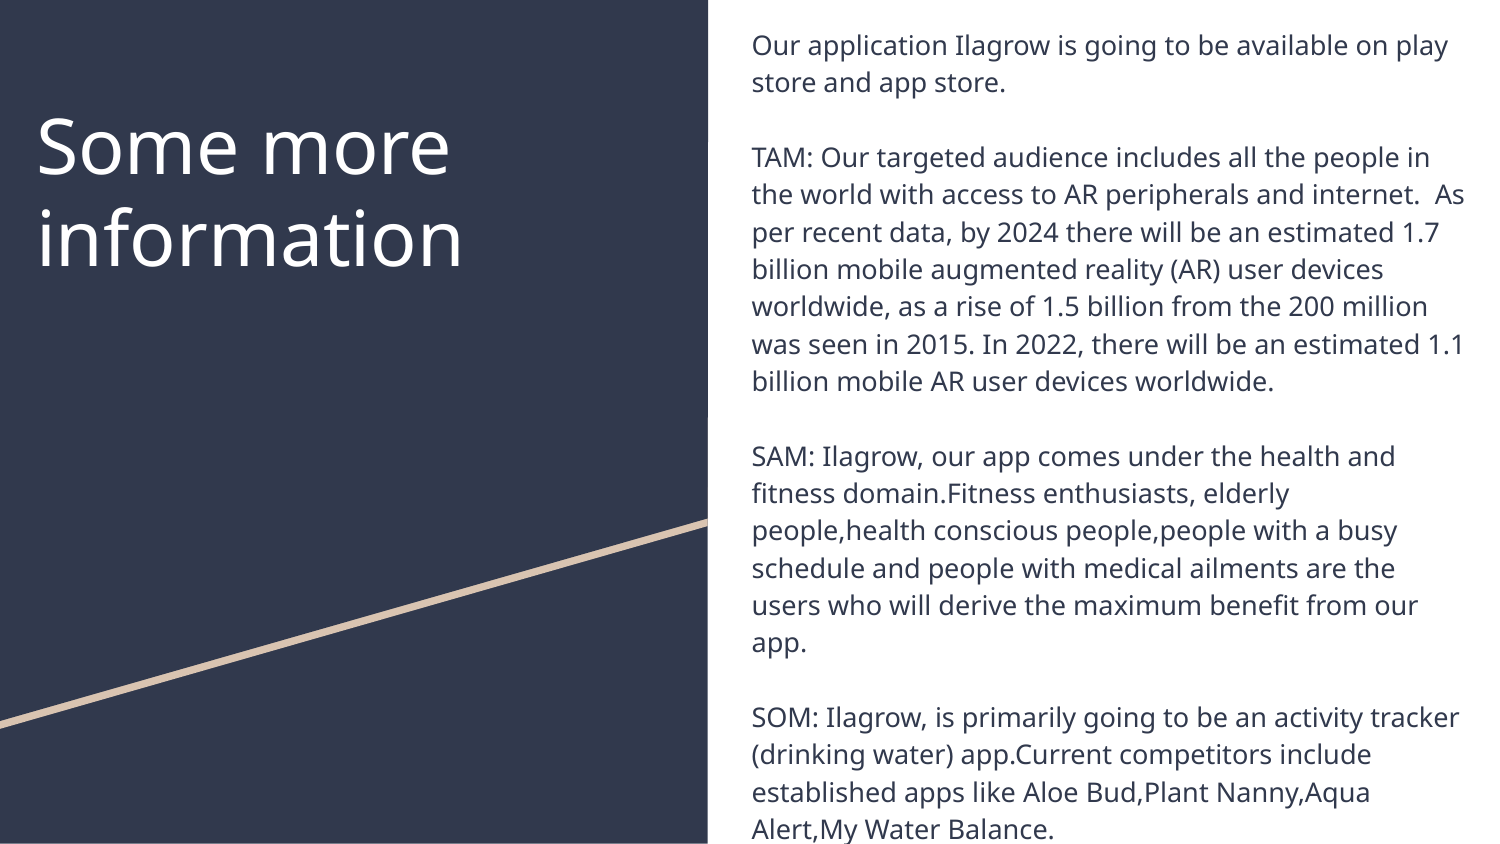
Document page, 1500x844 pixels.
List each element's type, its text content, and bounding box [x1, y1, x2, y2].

title Some more information [21, 82, 689, 494]
list Our application Ilagrow is going to be available on play store and app store. TAM: Our targeted audience includes all the people in the world with access to AR peripherals and internet. As per recent data, by 2024 there will be an estimated 1.7 billion mobile augmented reality (AR) user devices worldwide, as a rise of 1.5 billion from the 200 million was seen in 2015. In 2022, there will be an estimated 1.1 billion mobile AR user devices worldwide. SAM: Ilagrow, our app comes under the health and fitness domain.Fitness enthusiasts, elderly people,health conscious people,people with a busy schedule and people with medical ailments are the users who will derive the maximum benefit from our app. SOM: Ilagrow, is primarily going to be an activity tracker (drinking water) app.Current competitors include established apps like Aloe Bud,Plant Nanny,Aqua Alert,My Water Balance. [736, 8, 1481, 807]
